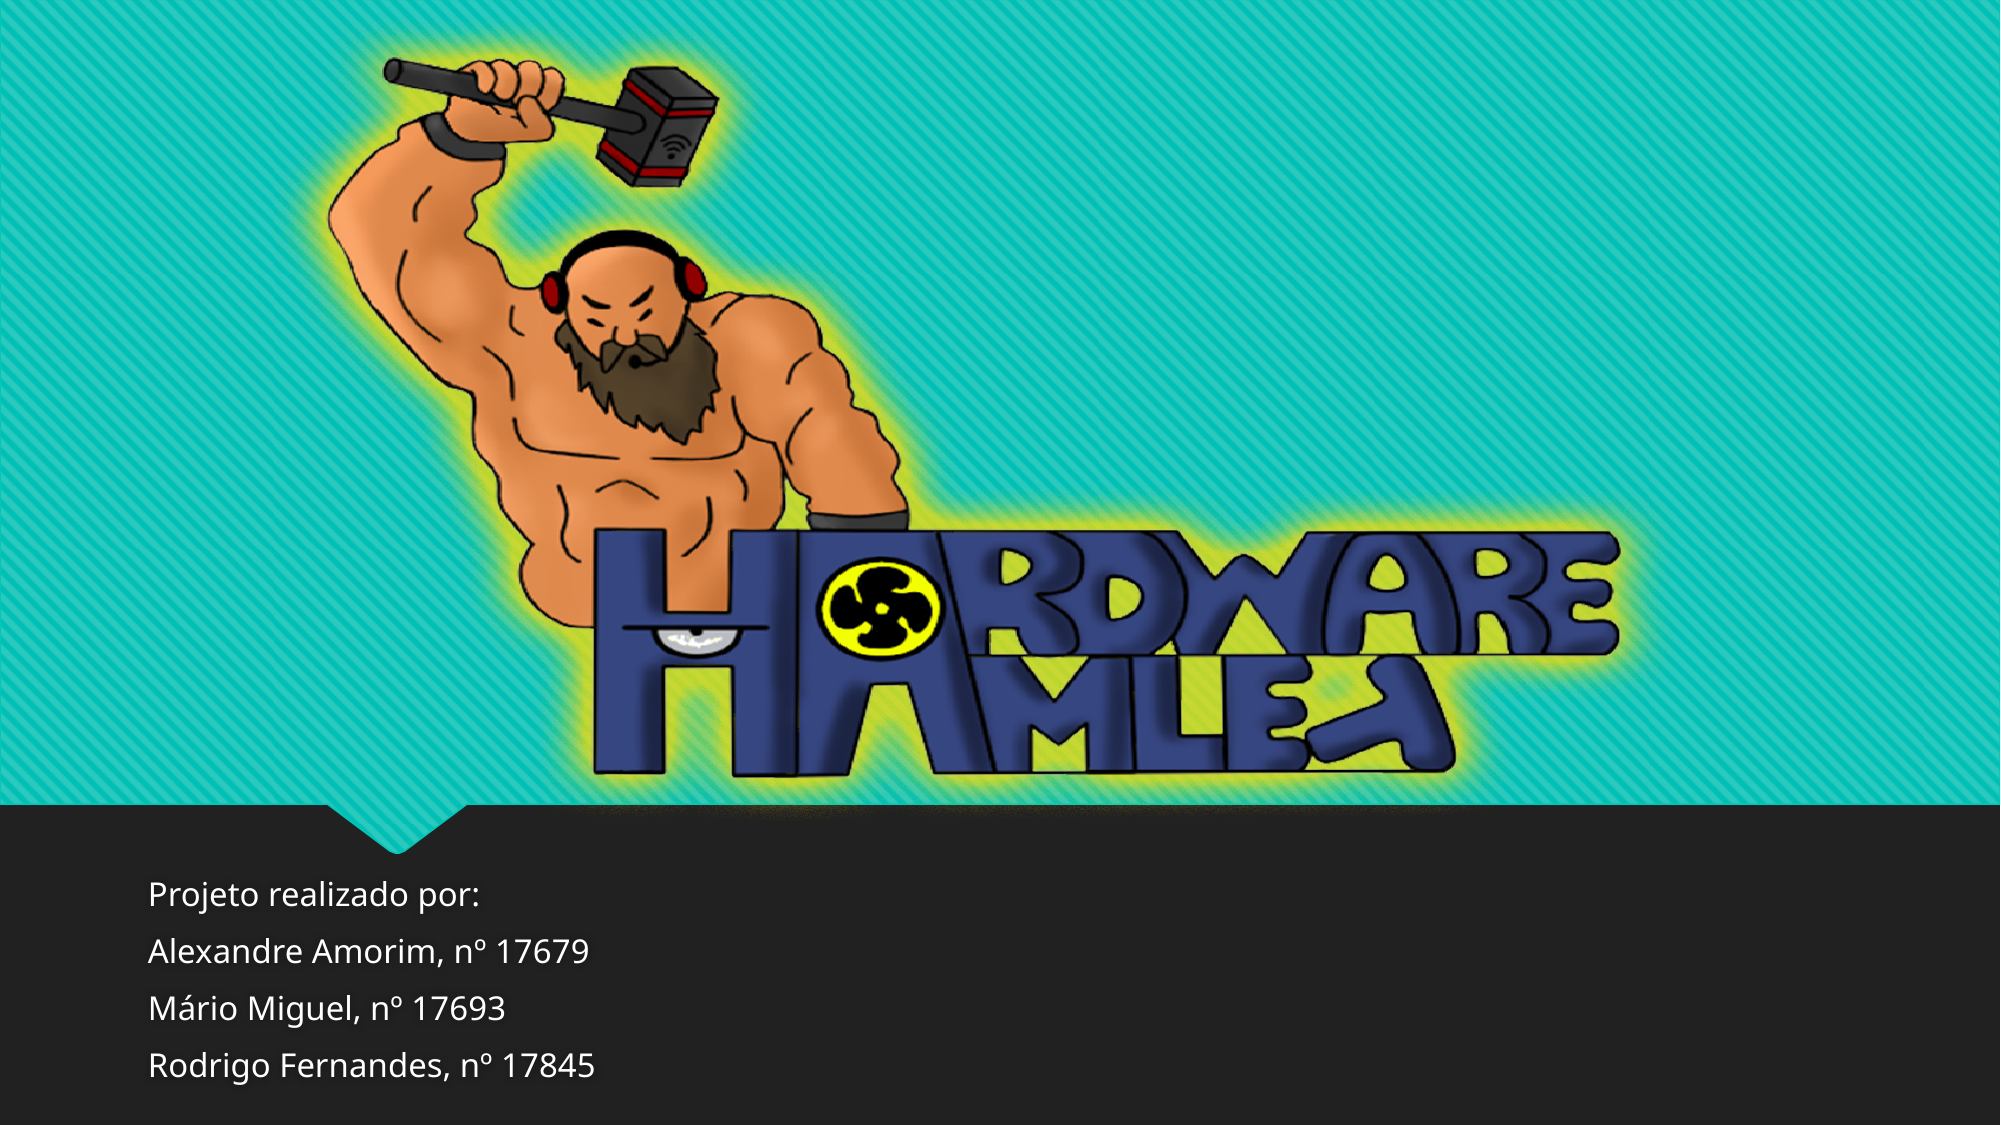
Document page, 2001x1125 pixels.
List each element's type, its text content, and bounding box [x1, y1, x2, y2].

picture [221, 0, 1734, 903]
subtitle Projeto realizado por: Alexandre Amorim, nº 17679 Mário Miguel, nº 17693 Rodrigo Fernandes, nº 17845 [132, 866, 1868, 1094]
